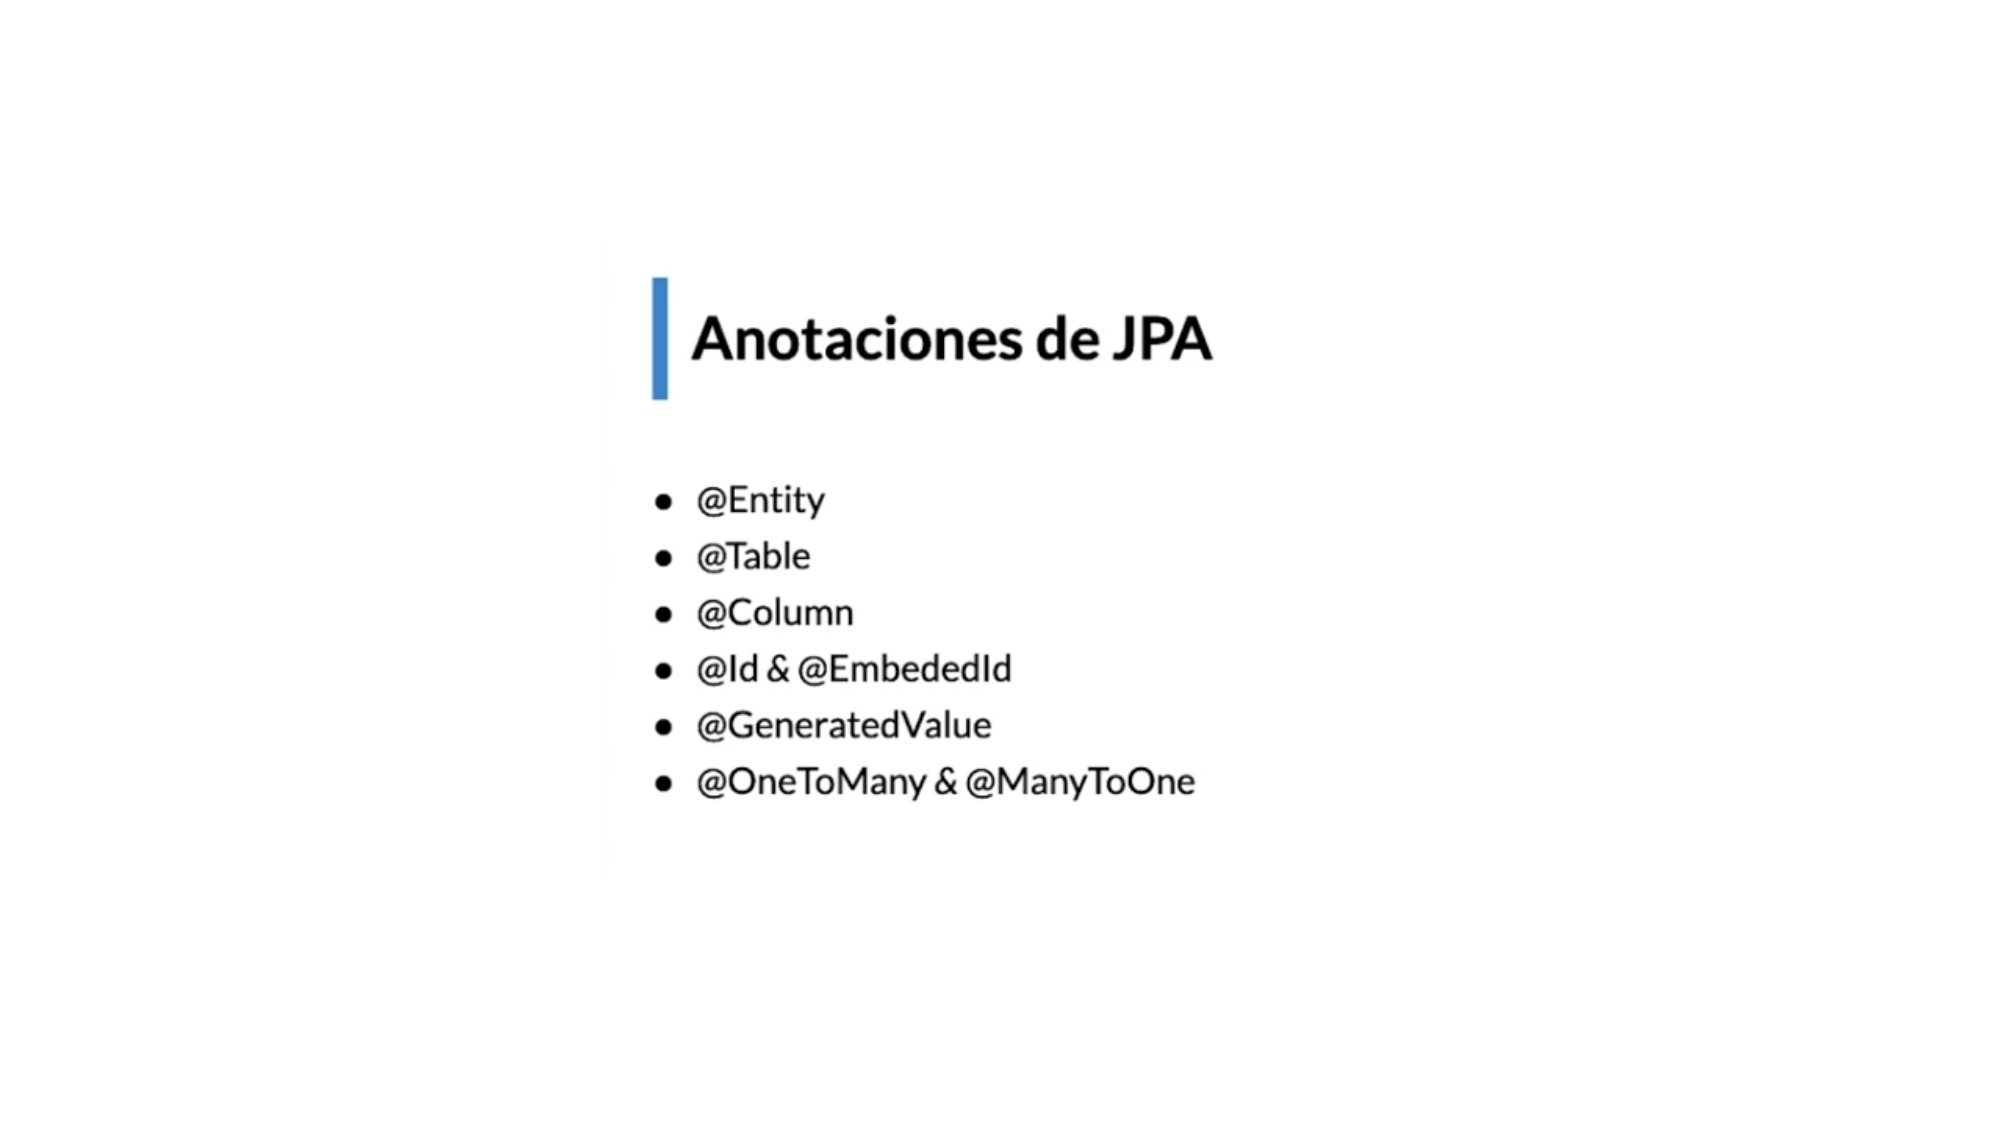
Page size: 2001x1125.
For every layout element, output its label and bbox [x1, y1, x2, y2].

picture [602, 243, 1398, 882]
